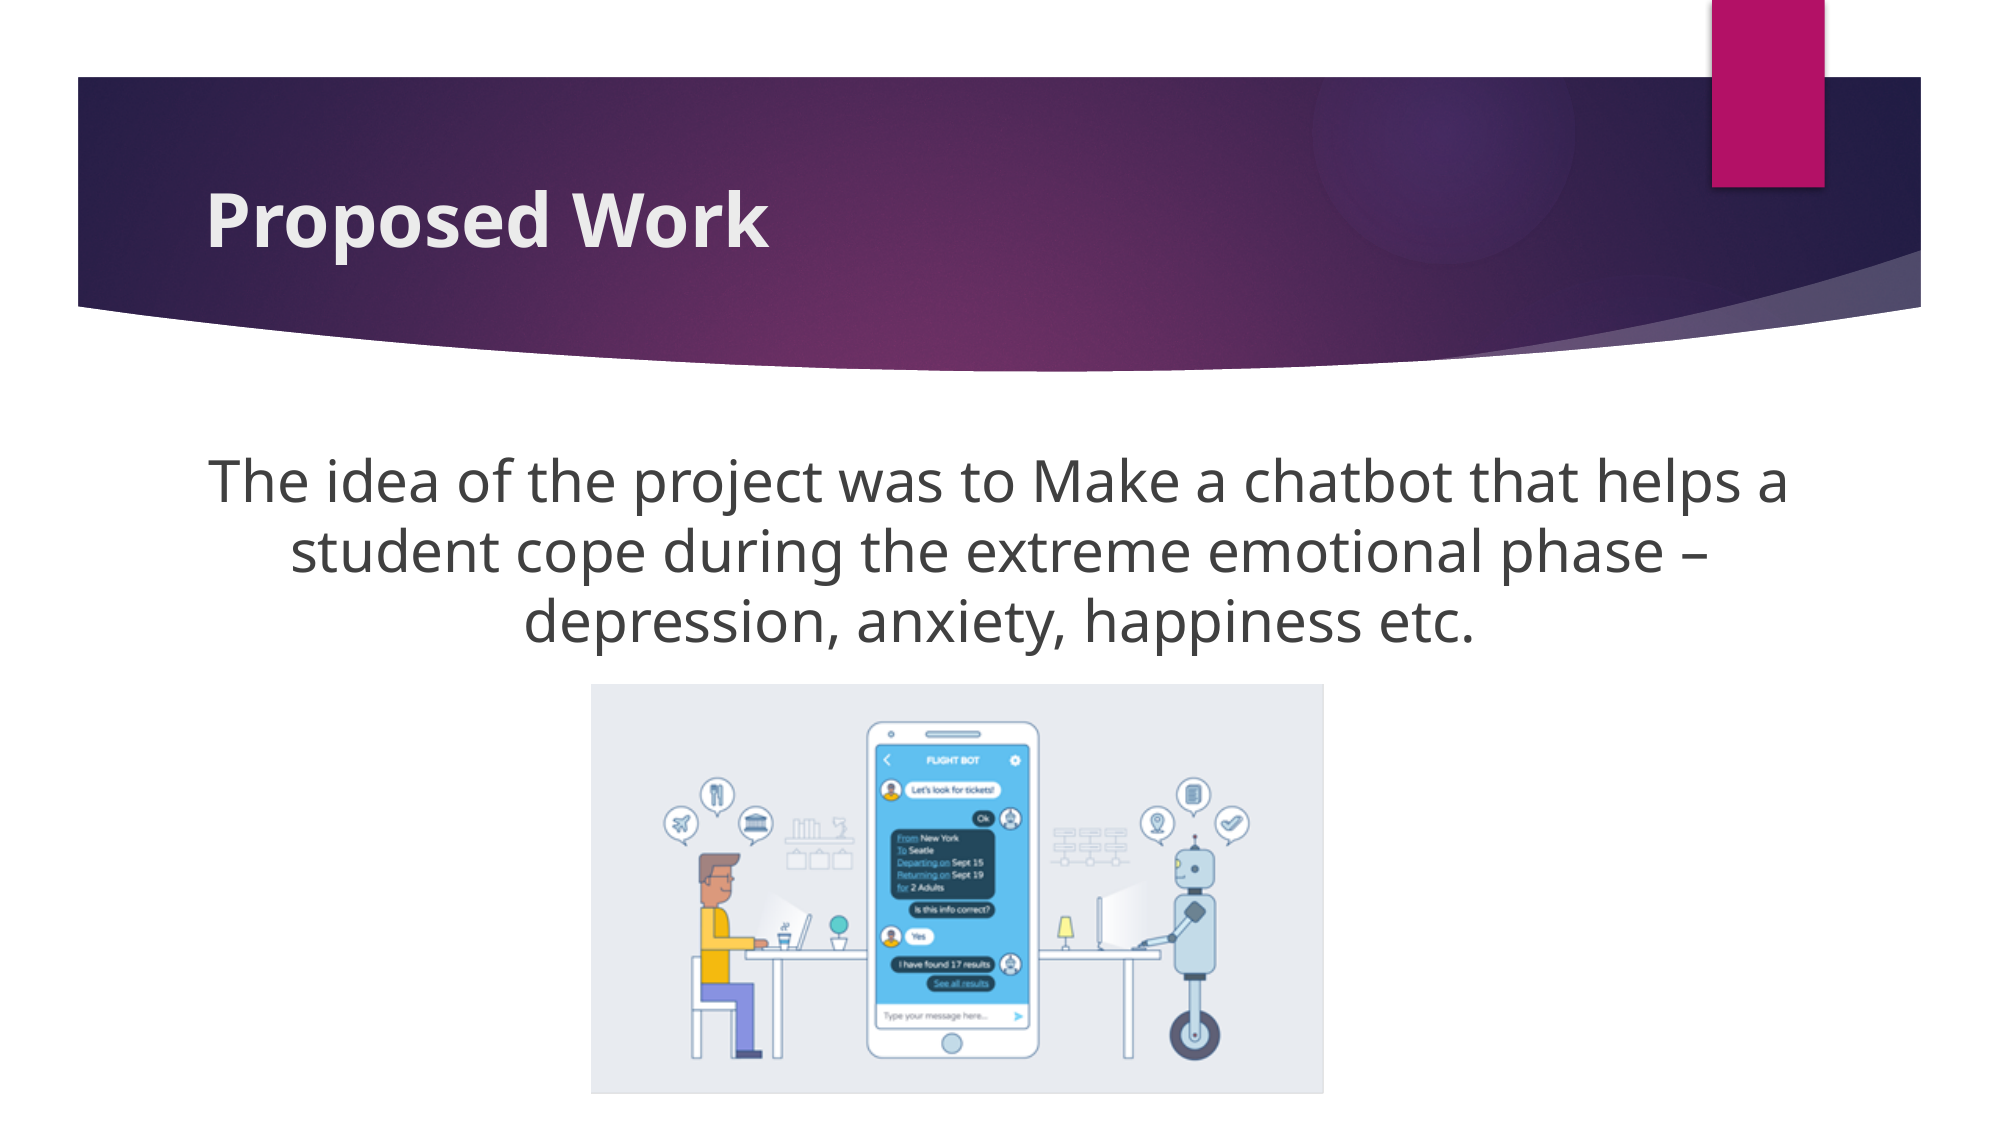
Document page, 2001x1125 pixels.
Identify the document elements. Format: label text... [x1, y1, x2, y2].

title Proposed Work [189, 159, 1627, 276]
picture [591, 683, 1325, 1096]
list The idea of the project was to Make a chatbot that helps a student cope during the extreme emotional phase – depression, anxiety, happiness etc. [143, 437, 1857, 998]
